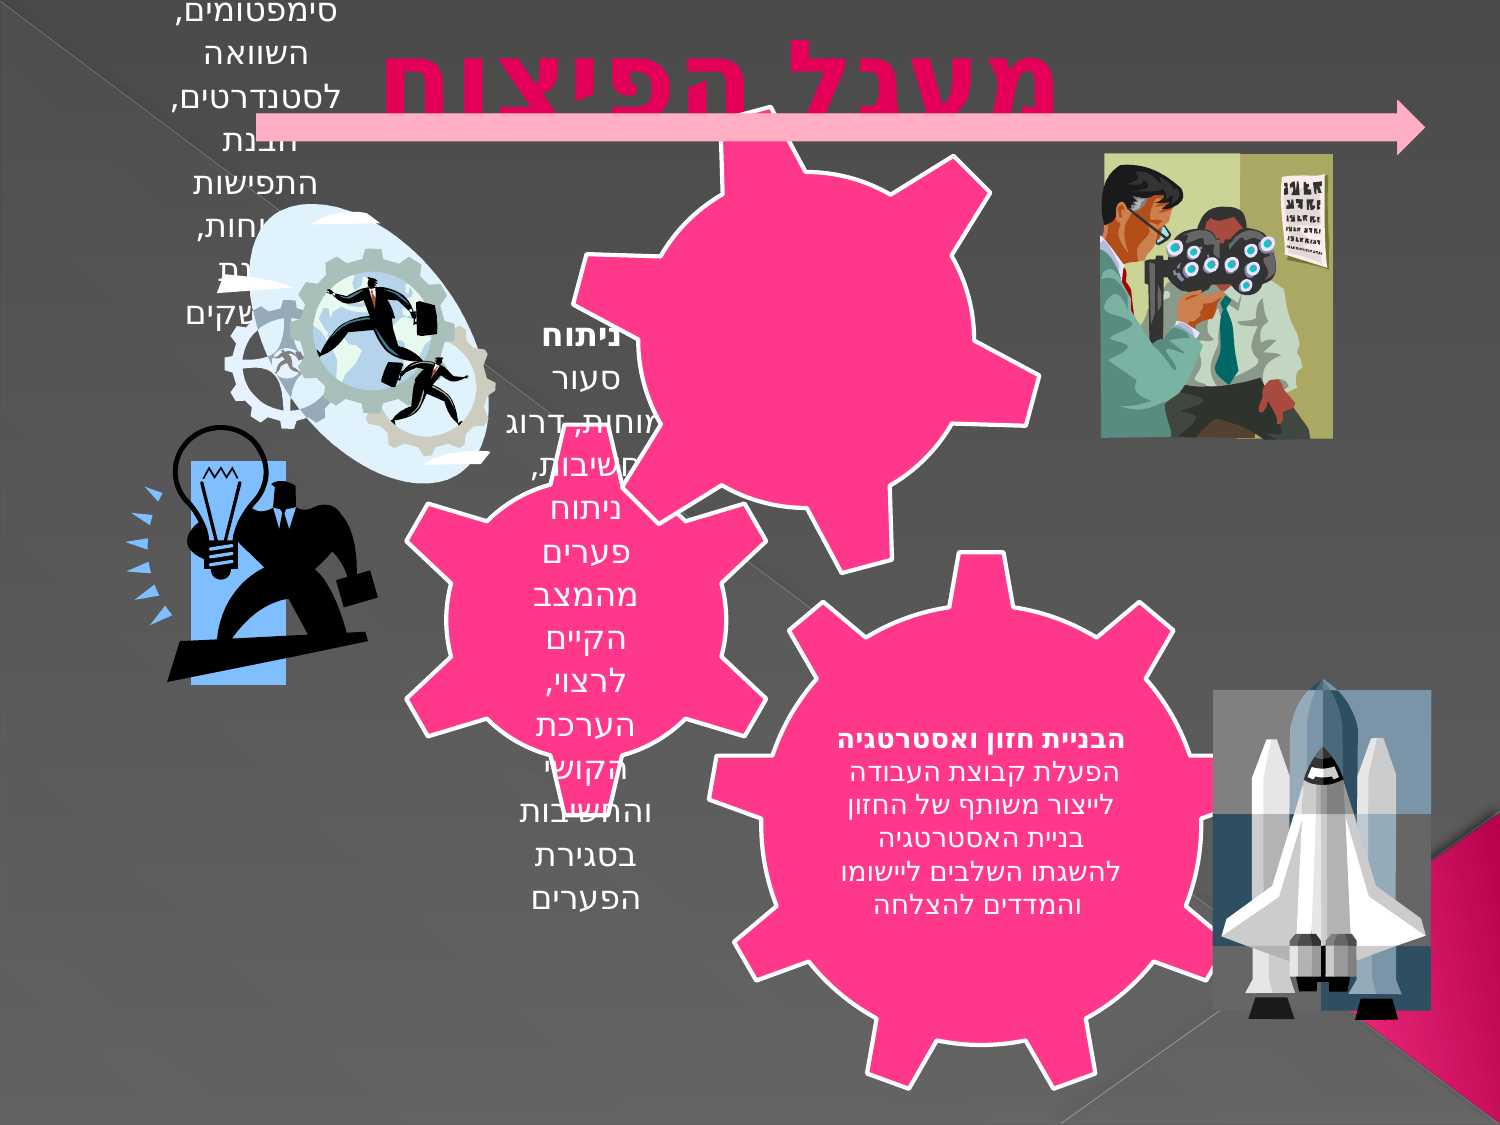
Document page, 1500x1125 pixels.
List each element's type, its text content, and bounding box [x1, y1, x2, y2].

picture [124, 199, 500, 686]
text_box מעגל הפיצוח [361, 0, 1080, 86]
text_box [87, 99, 1426, 1101]
picture [1099, 149, 1337, 444]
picture [1212, 674, 1436, 1025]
